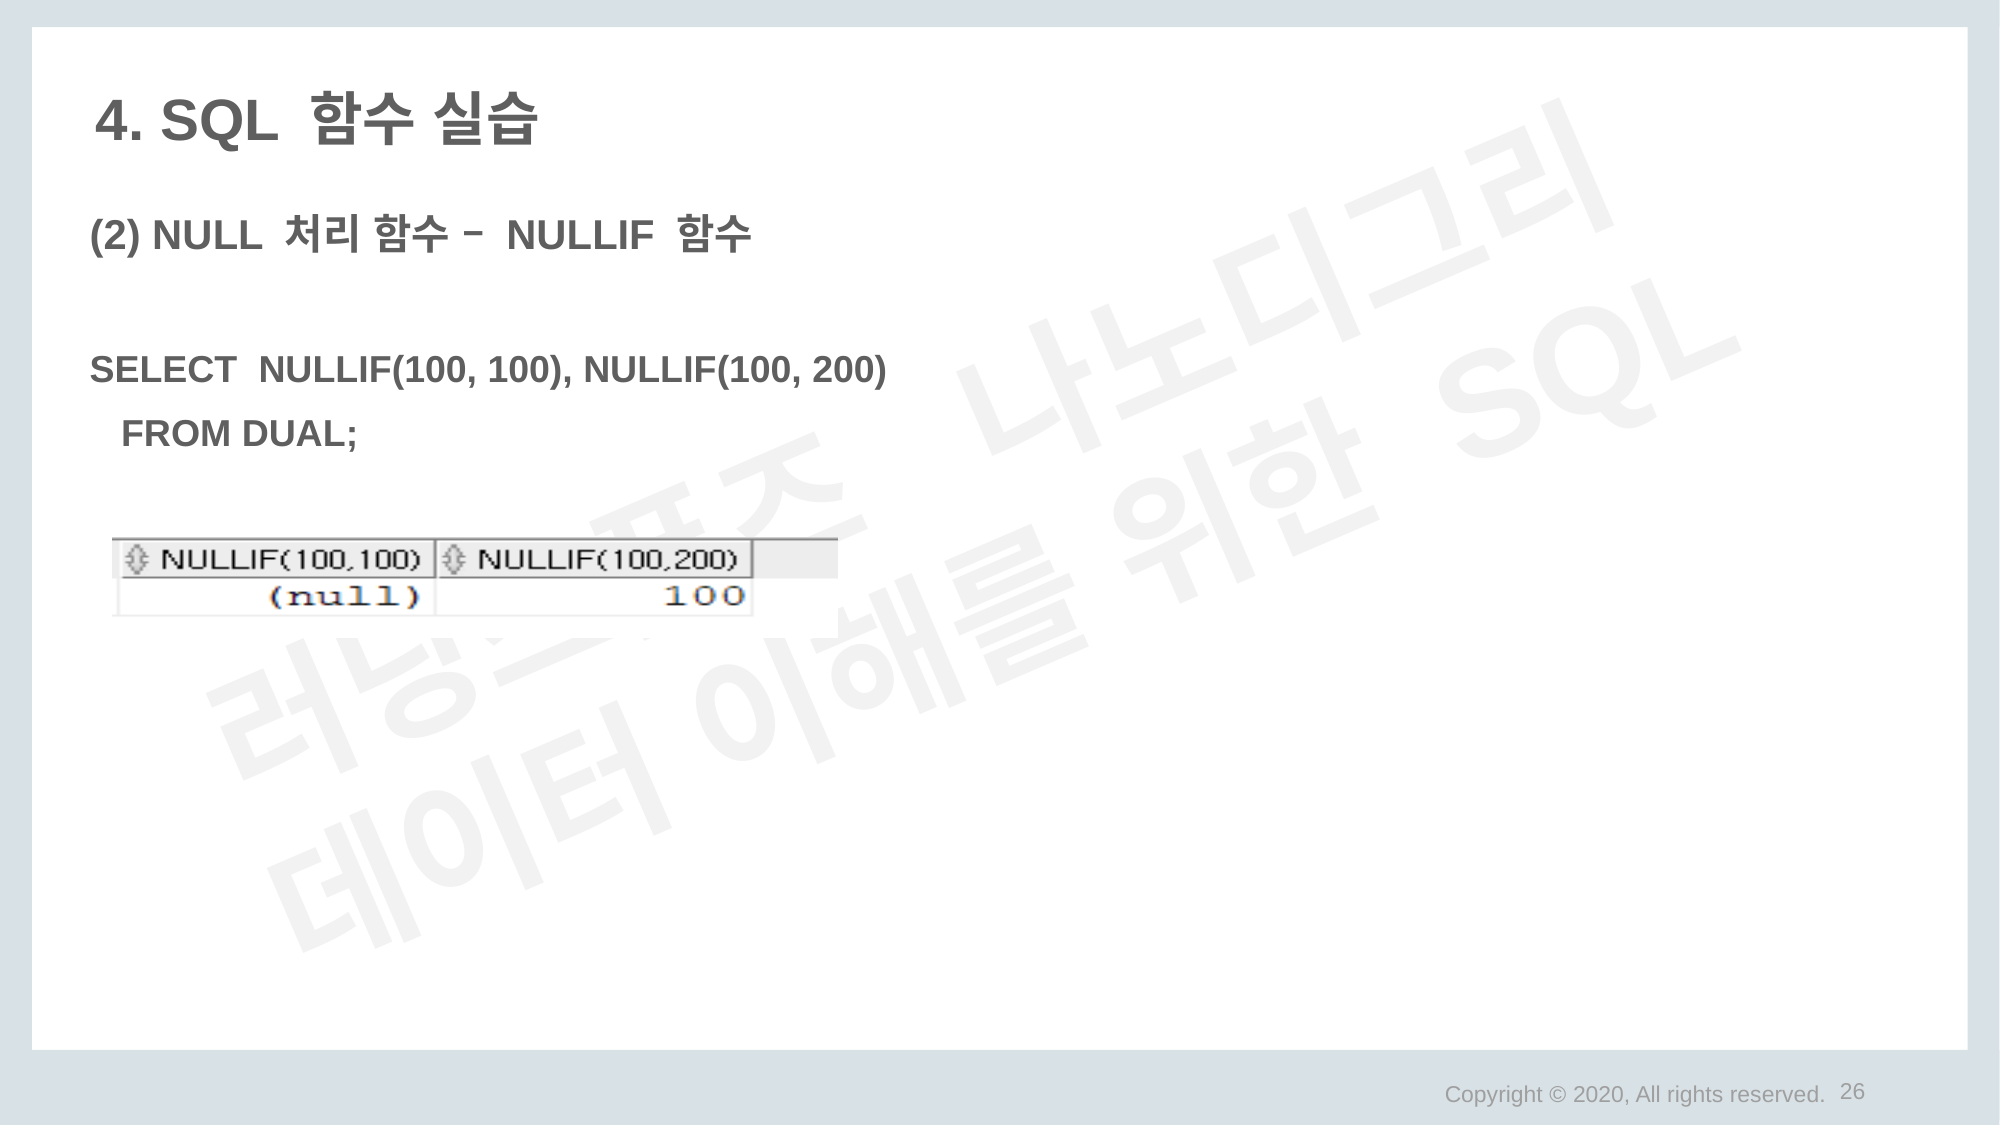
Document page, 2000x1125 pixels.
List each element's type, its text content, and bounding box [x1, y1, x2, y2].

list (2) NULL 처리 함수 – NULLIF 함수 SELECT NULLIF(100, 100), NULLIF(100, 200) FROM DUAL; [74, 200, 1871, 465]
title 4. SQL 함수 실습 [81, 75, 1877, 170]
picture [111, 537, 838, 638]
